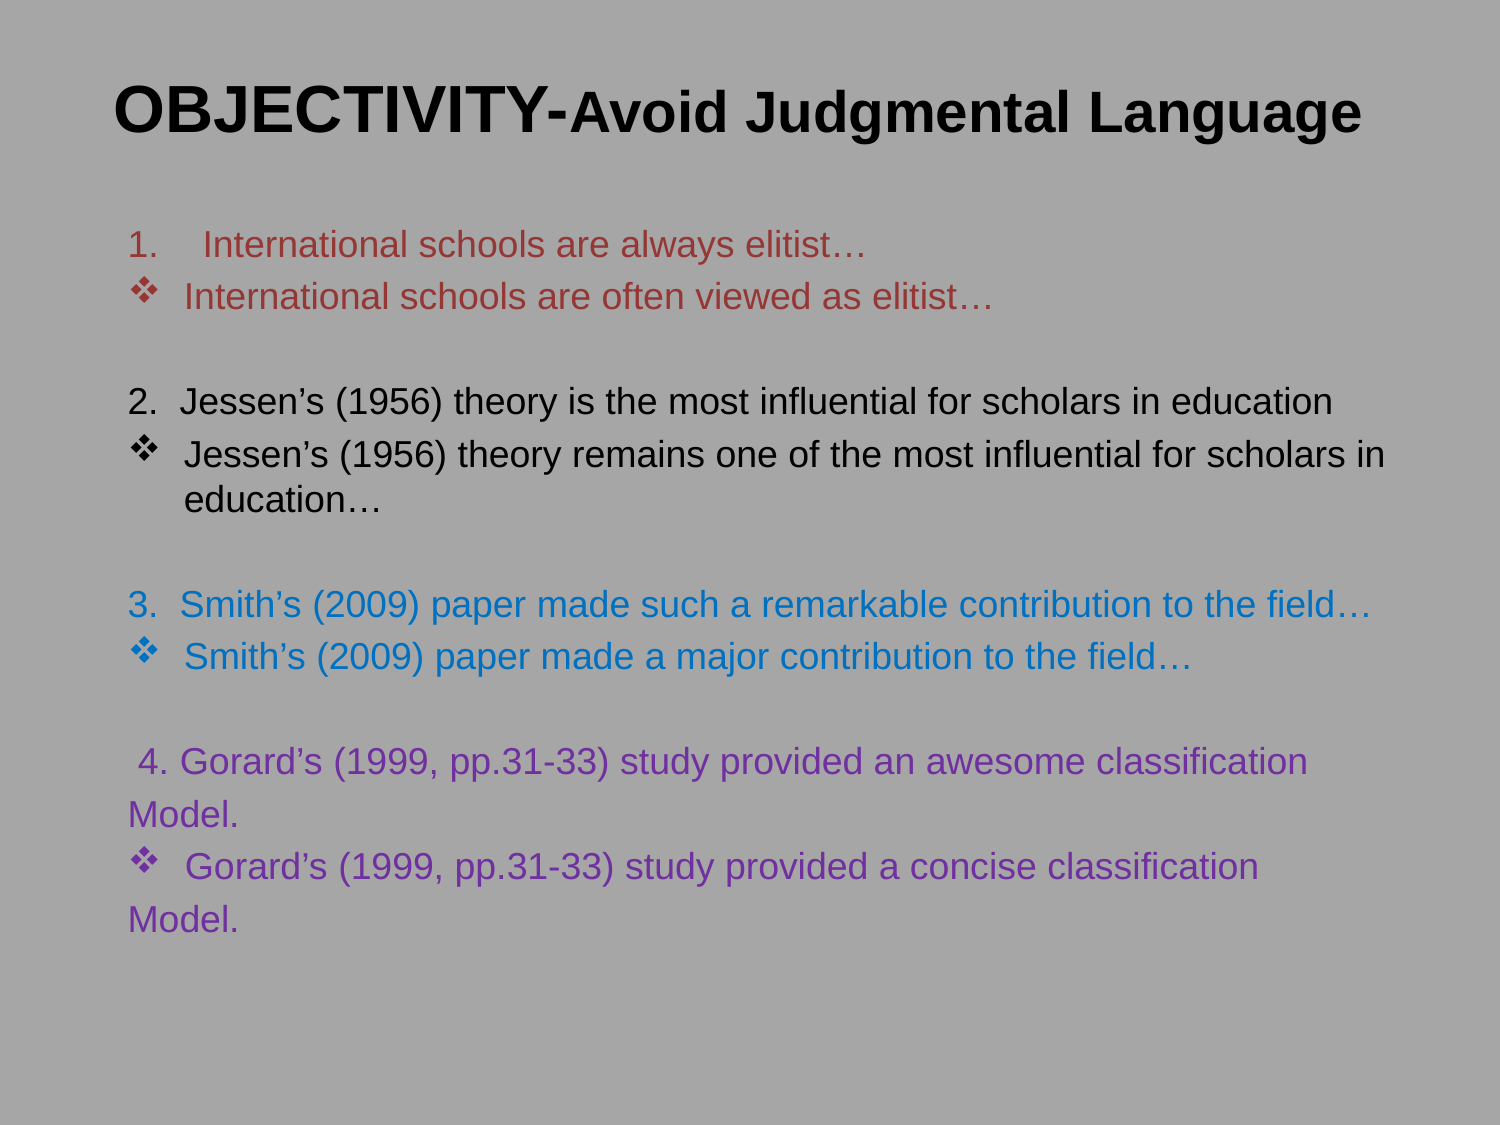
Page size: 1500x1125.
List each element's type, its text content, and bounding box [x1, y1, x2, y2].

list International schools are always elitist… International schools are often viewed as elitist… 2. Jessen’s (1956) theory is the most influential for scholars in education Jessen’s (1956) theory remains one of the most influential for scholars in education… 3. Smith’s (2009) paper made such a remarkable contribution to the field… Smith’s (2009) paper made a major contribution to the field… 4. Gorard’s (1999, pp.31-33) study provided an awesome classification Model. Gorard’s (1999, pp.31-33) study provided a concise classification Model. [62, 212, 1427, 975]
title OBJECTIVITY-Avoid Judgmental Language [98, 2, 1500, 179]
